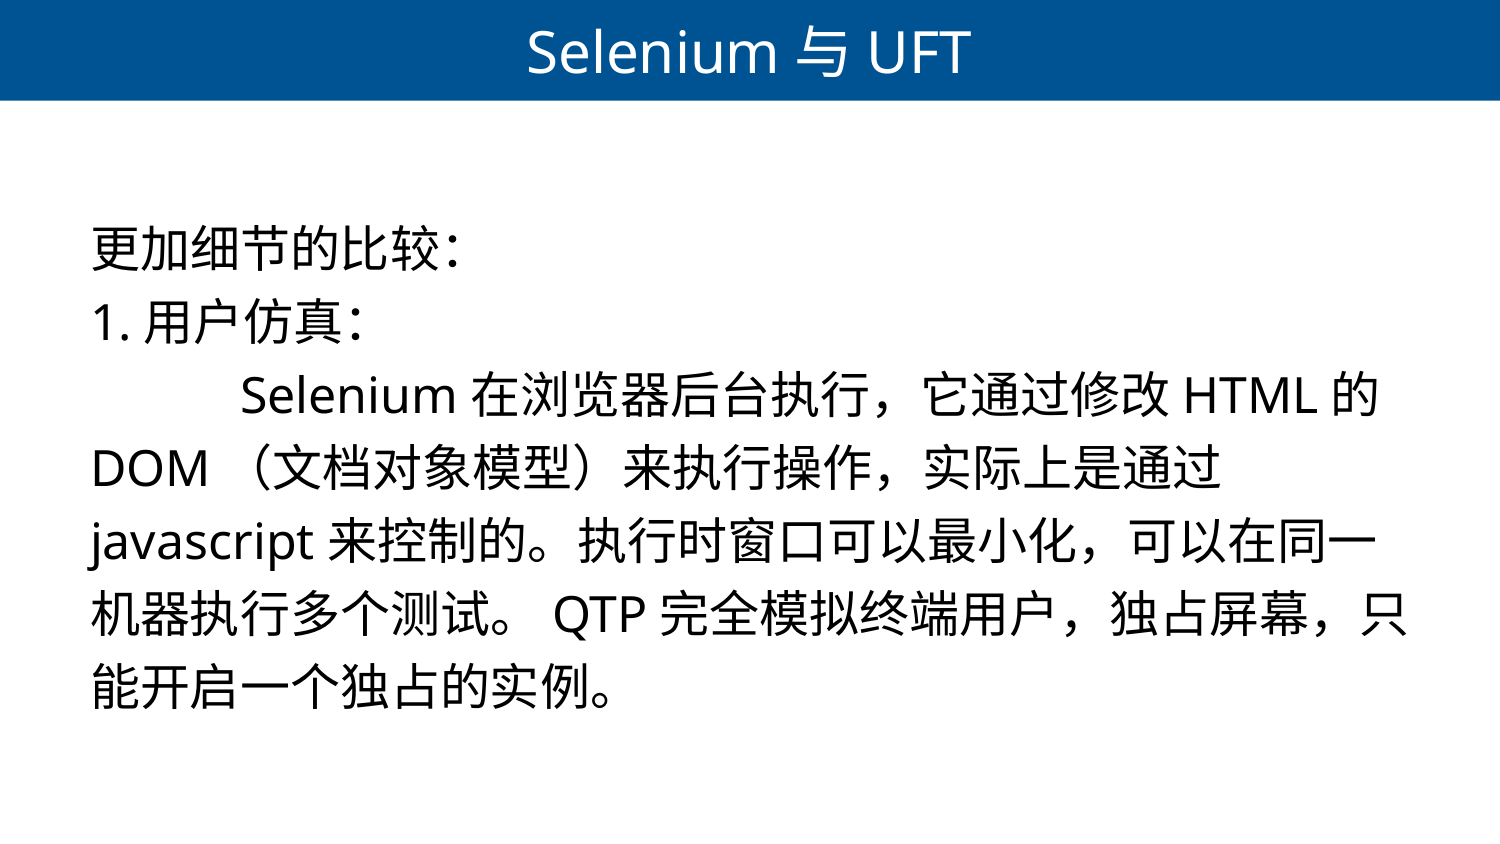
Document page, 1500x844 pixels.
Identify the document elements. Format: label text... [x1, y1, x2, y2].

title Selenium与UFT [0, 0, 1500, 101]
list 更加细节的比较： 1.用户仿真： Selenium在浏览器后台执行，它通过修改HTML的DOM（文档对象模型）来执行操作，实际上是通过javascript来控制的。执行时窗口可以最小化，可以在同一机器执行多个测试。QTP完全模拟终端用户，独占屏幕，只能开启一个独占的实例。 [75, 196, 1425, 754]
